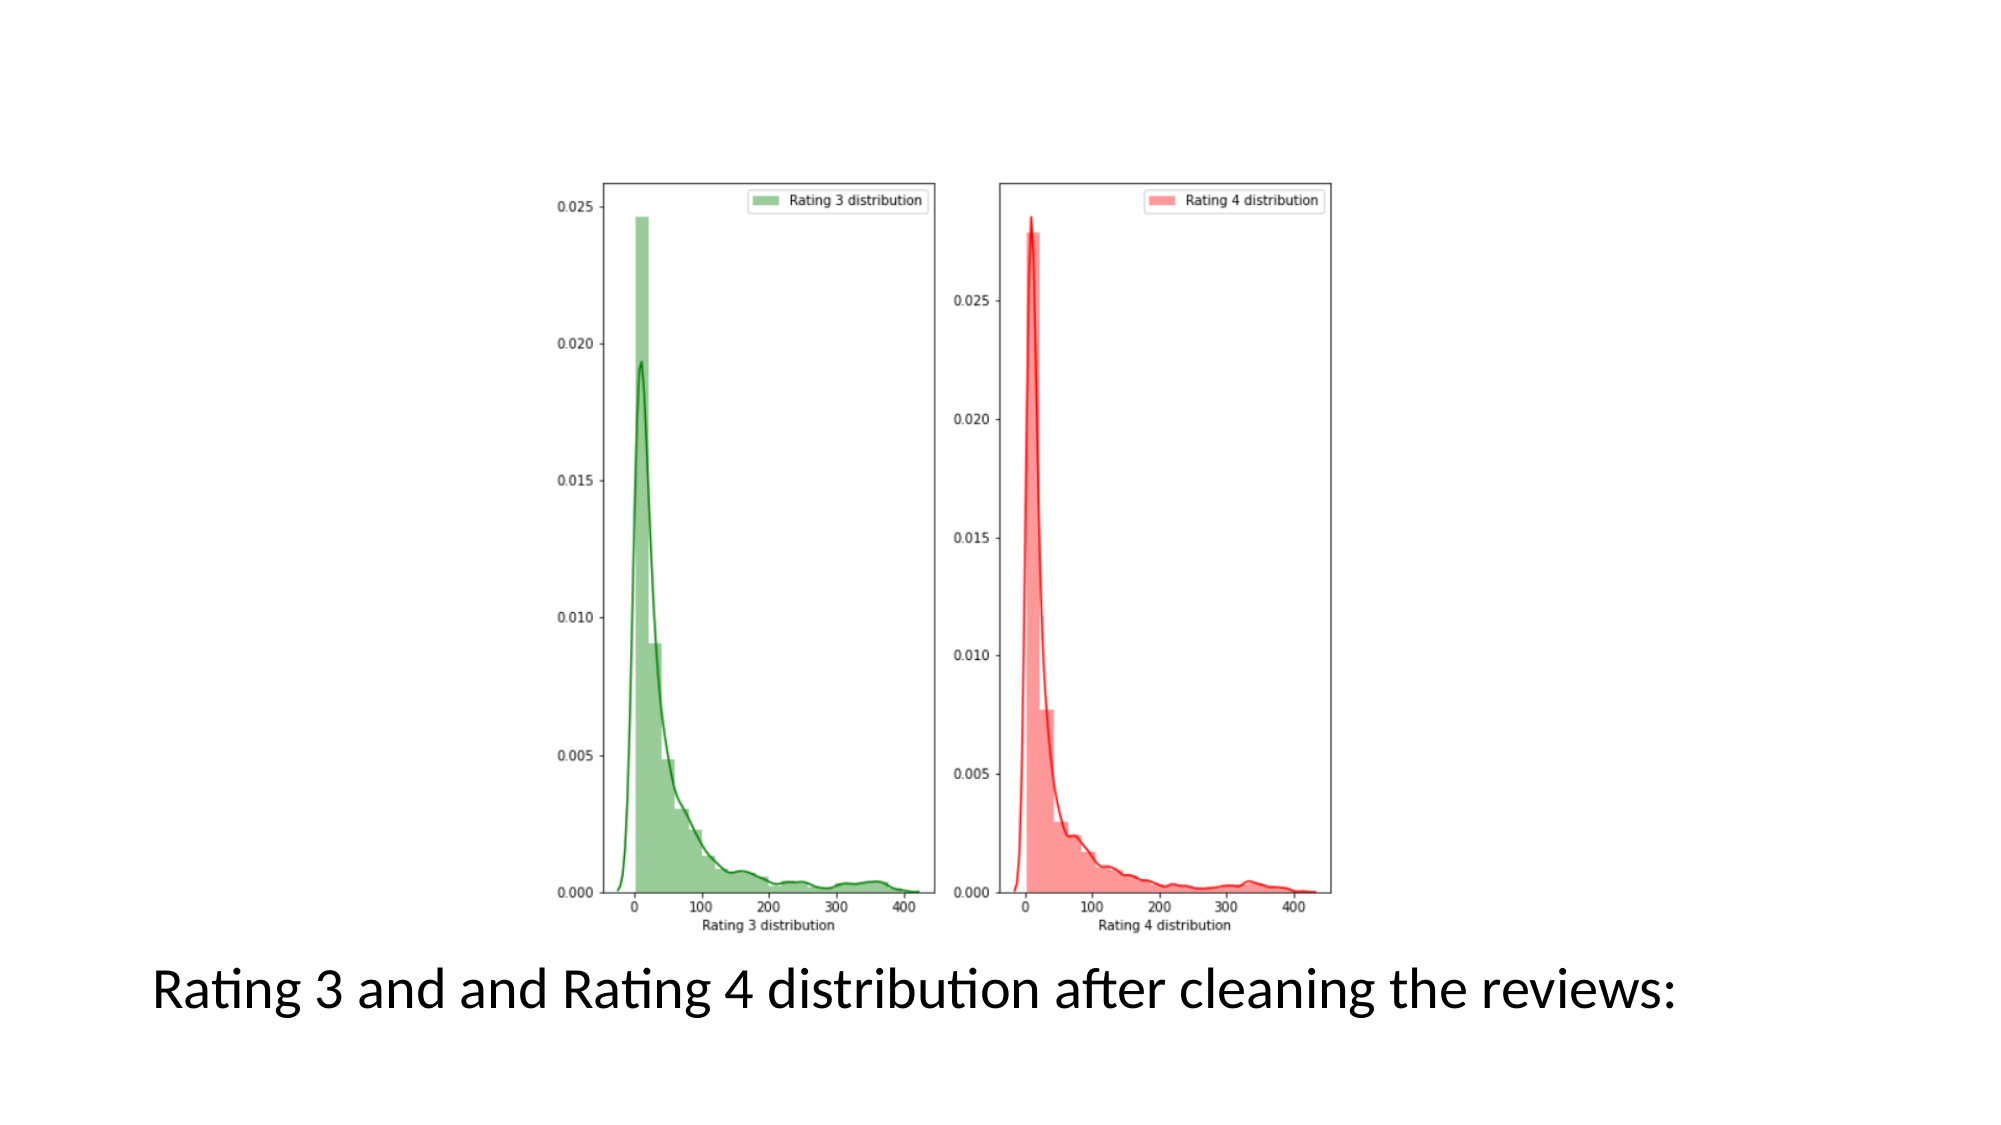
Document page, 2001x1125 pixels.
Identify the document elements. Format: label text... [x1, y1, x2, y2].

picture [500, 179, 1500, 946]
text_box Rating 3 and and Rating 4 distribution after cleaning the reviews: [18, 942, 1731, 1028]
